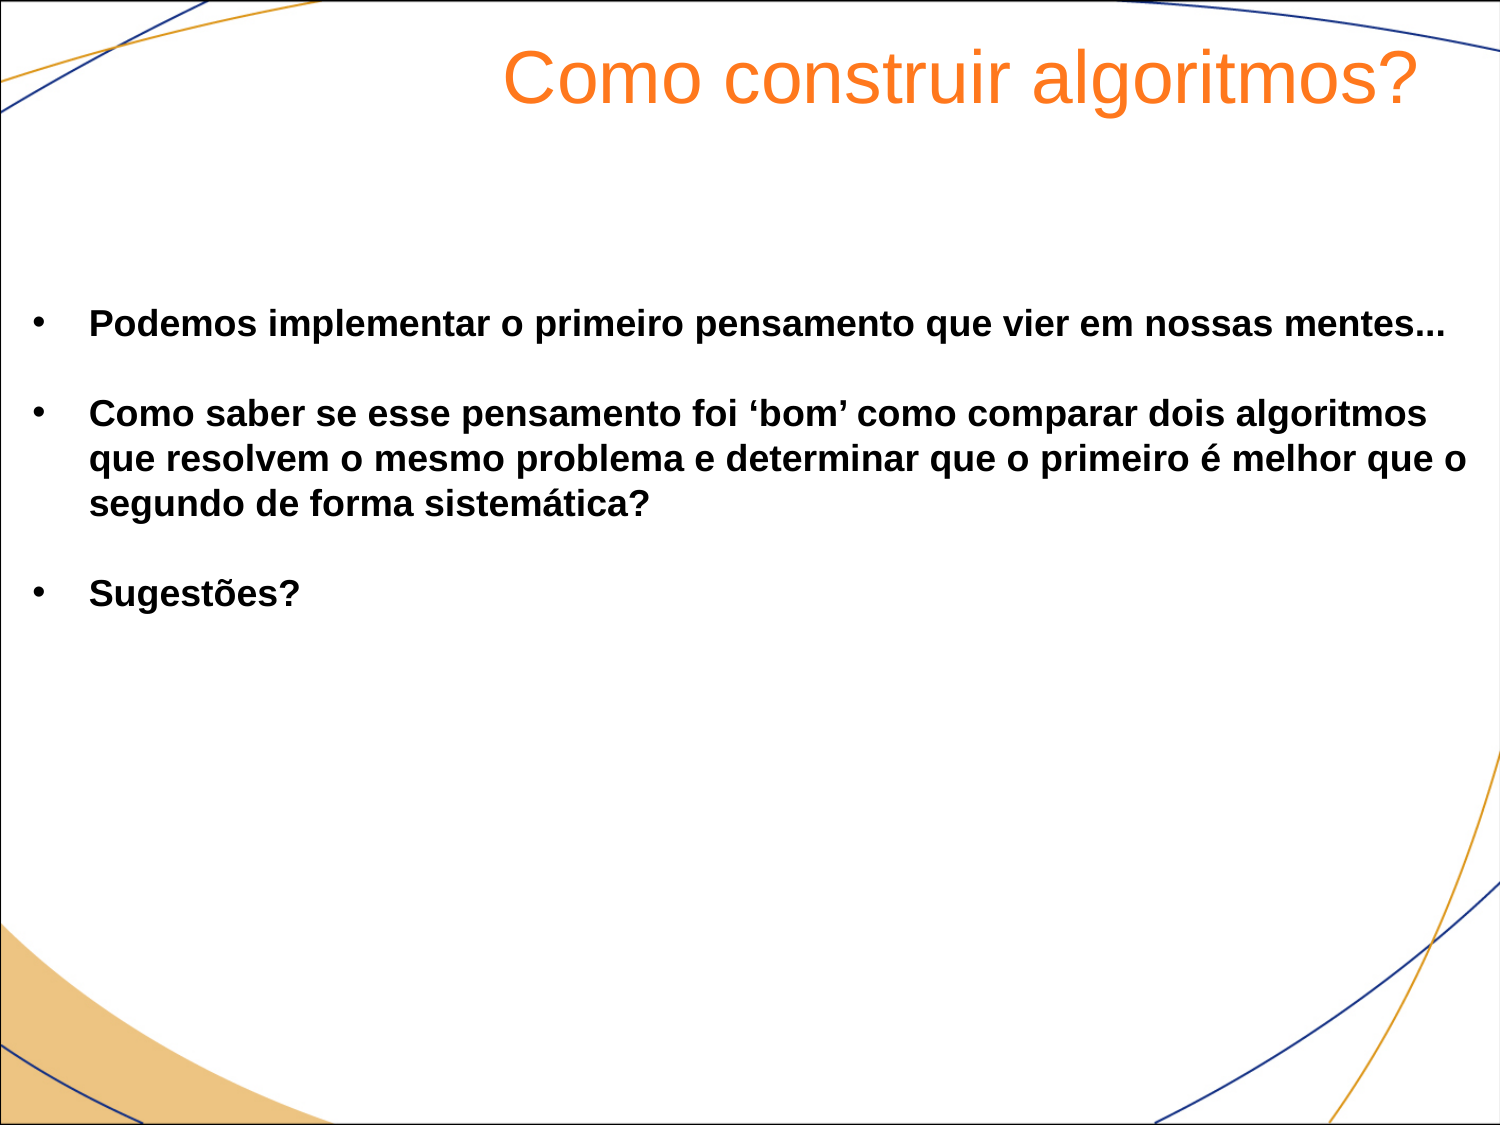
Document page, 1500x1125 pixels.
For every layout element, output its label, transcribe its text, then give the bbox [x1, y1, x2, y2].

text_box Como construir algoritmos? [360, 21, 1436, 127]
text_box Podemos implementar o primeiro pensamento que vier em nossas mentes... Como saber se esse pensamento foi ‘bom’ como comparar dois algoritmos que resolvem o mesmo problema e determinar que o primeiro é melhor que o segundo de forma sistemática? Sugestões? [17, 211, 1500, 954]
picture [0, 0, 1500, 1125]
